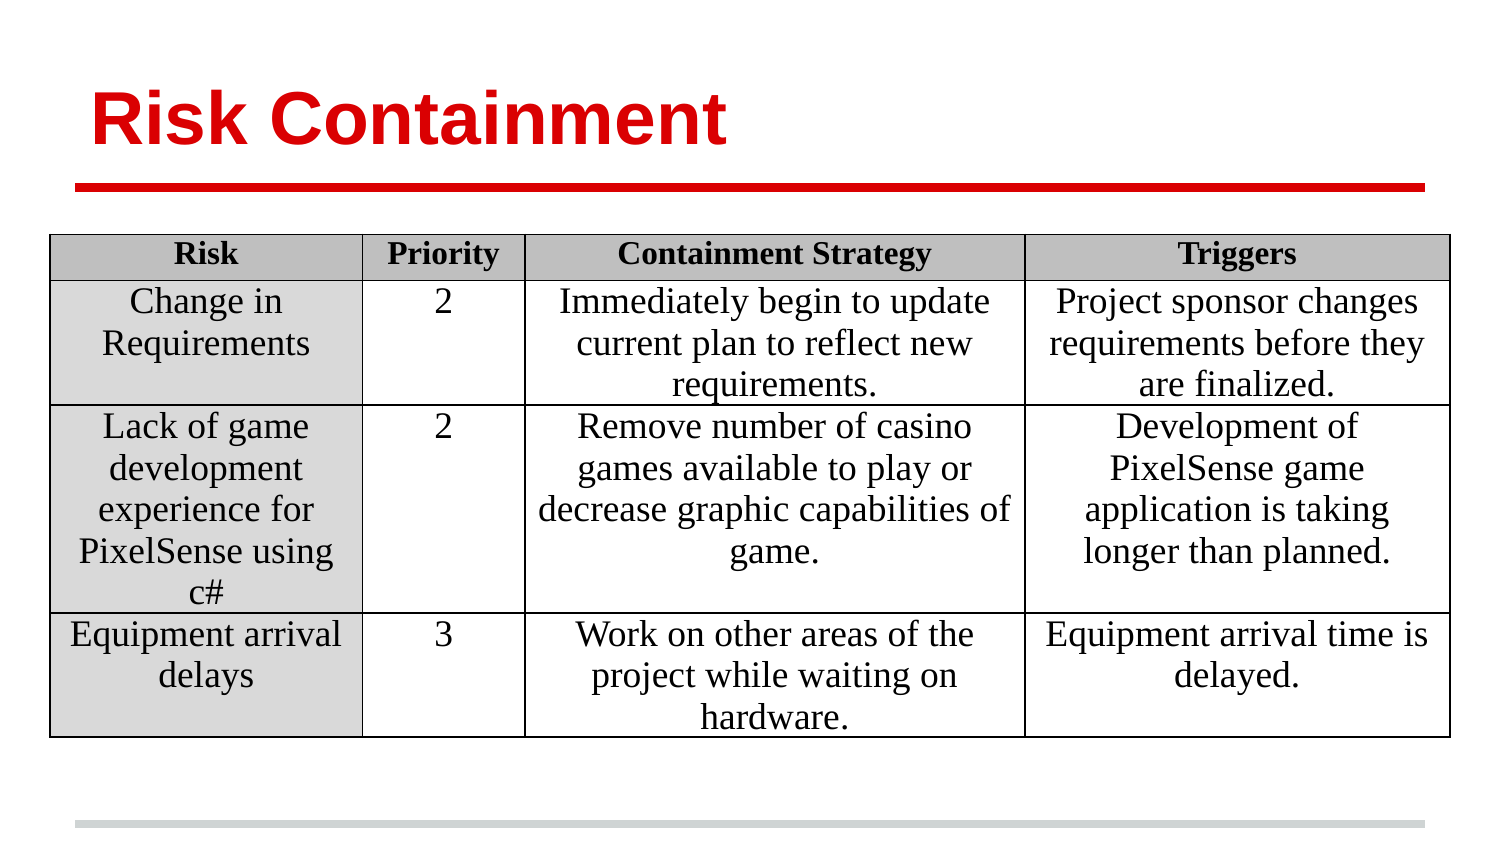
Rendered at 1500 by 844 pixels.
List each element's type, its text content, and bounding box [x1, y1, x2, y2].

table_cell Equipment arrival time is delayed. [1026, 614, 1449, 736]
table_header Risk [51, 235, 362, 280]
table_cell Change in Requirements [51, 281, 362, 404]
table_cell 3 [363, 614, 524, 736]
table_cell Project sponsor changes requirements before they are finalized. [1026, 281, 1449, 404]
table_cell Lack of game development experience for PixelSense using c# [51, 406, 362, 612]
table_header Triggers [1026, 235, 1449, 280]
title Risk Containment [75, 33, 1425, 175]
table_cell Equipment arrival delays [51, 614, 362, 736]
table_cell Immediately begin to update current plan to reflect new requirements. [526, 281, 1024, 404]
table_header Priority [363, 235, 524, 280]
table_cell Work on other areas of the project while waiting on hardware. [526, 614, 1024, 736]
table_cell 2 [363, 406, 524, 612]
table_cell 2 [363, 281, 524, 404]
table_header Containment Strategy [526, 235, 1024, 280]
table_cell Development of PixelSense game application is taking longer than planned. [1026, 406, 1449, 612]
table_cell Remove number of casino games available to play or decrease graphic capabilities of game. [526, 406, 1024, 612]
